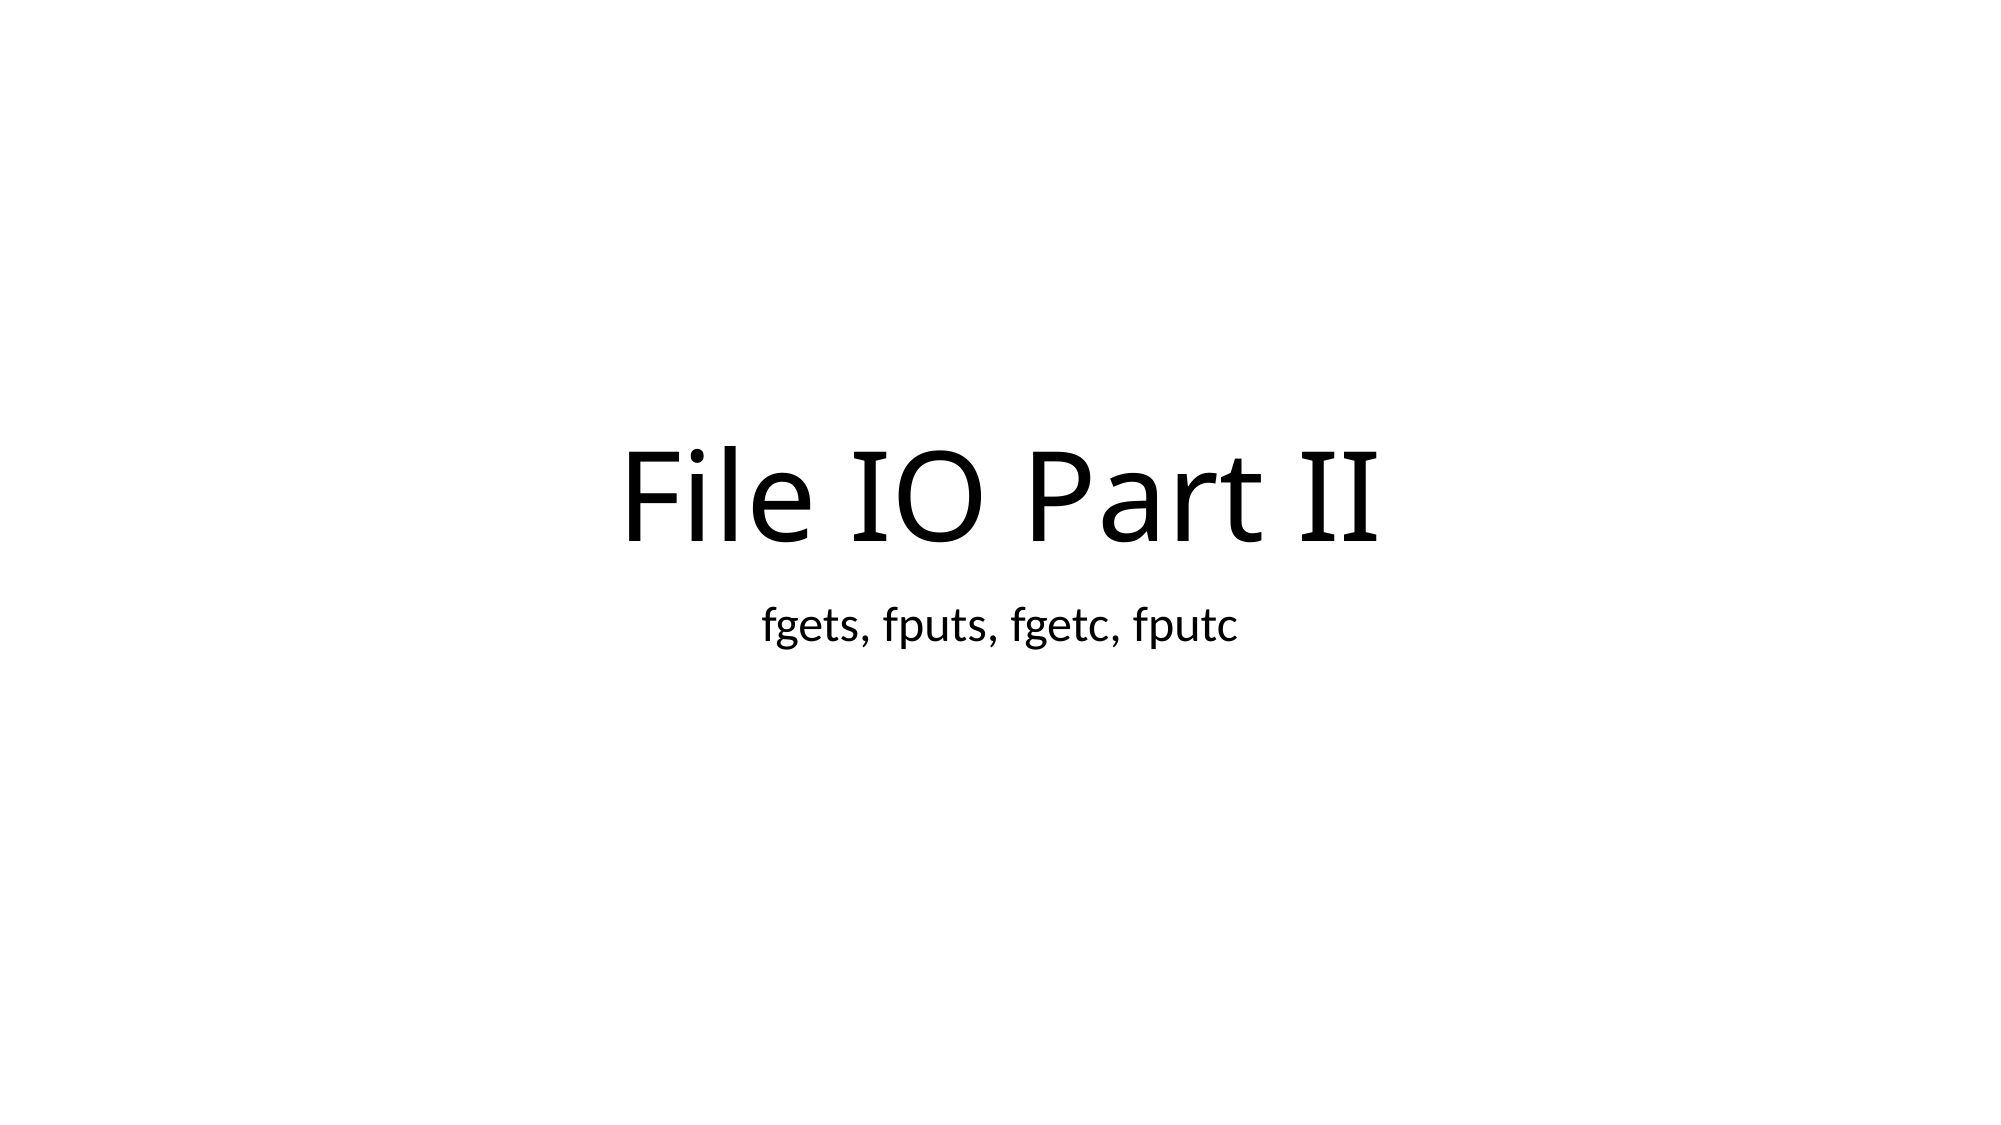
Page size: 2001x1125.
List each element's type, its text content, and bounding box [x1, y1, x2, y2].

subtitle fgets, fputs, fgetc, fputc [249, 590, 1750, 863]
title File IO Part II [249, 184, 1750, 576]
